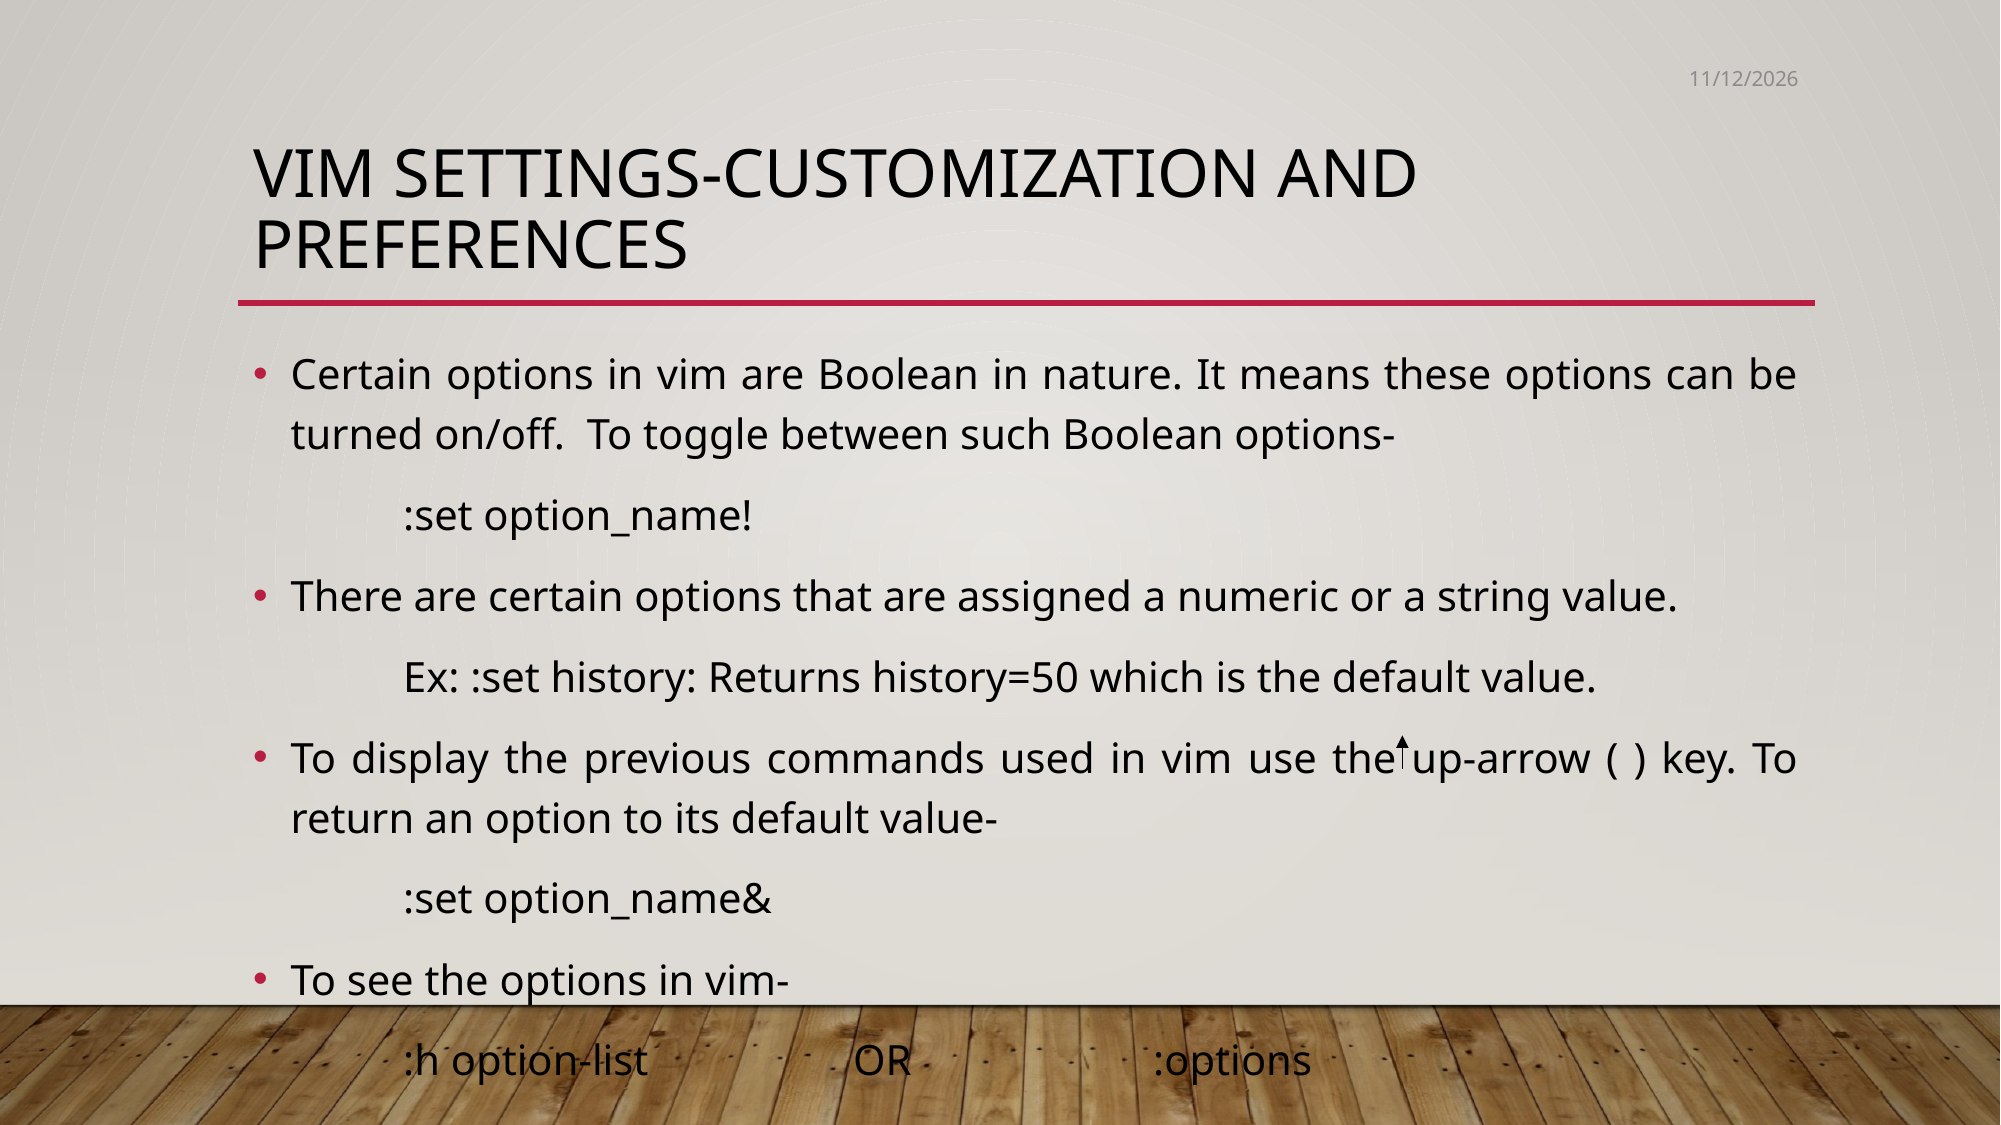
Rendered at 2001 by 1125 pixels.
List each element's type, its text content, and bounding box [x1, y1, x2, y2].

list Certain options in vim are Boolean in nature. It means these options can be turned on/off. To toggle between such Boolean options- :set option_name! There are certain options that are assigned a numeric or a string value. Ex: :set history: Returns history=50 which is the default value. To display the previous commands used in vim use the up-arrow ( ) key. To return an option to its default value- :set option_name& To see the options in vim- :h option-list OR :options [238, 330, 1814, 1101]
title Vim settings-customization and preferences [238, 131, 1827, 305]
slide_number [1239, 54, 1814, 105]
picture [0, 1005, 2000, 1125]
